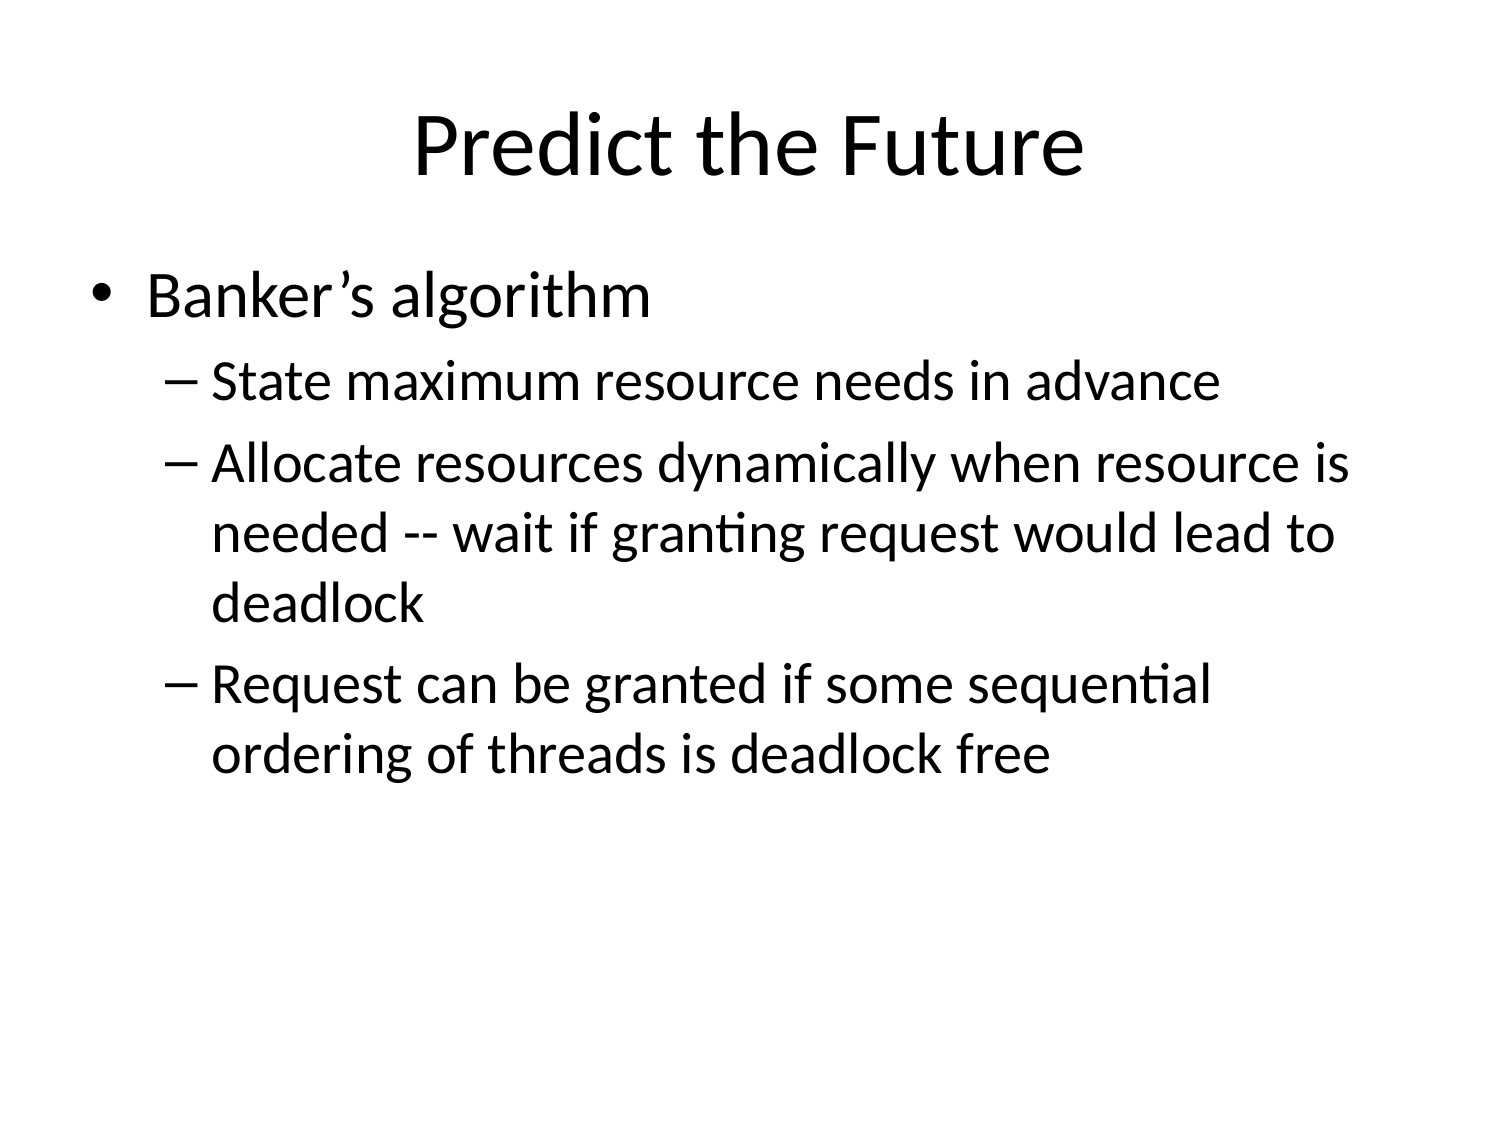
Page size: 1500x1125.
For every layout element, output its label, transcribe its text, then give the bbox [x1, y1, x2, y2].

title Predict the Future [75, 45, 1425, 233]
list Banker’s algorithm State maximum resource needs in advance Allocate resources dynamically when resource is needed -- wait if granting request would lead to deadlock Request can be granted if some sequential ordering of threads is deadlock free [75, 243, 1425, 1106]
